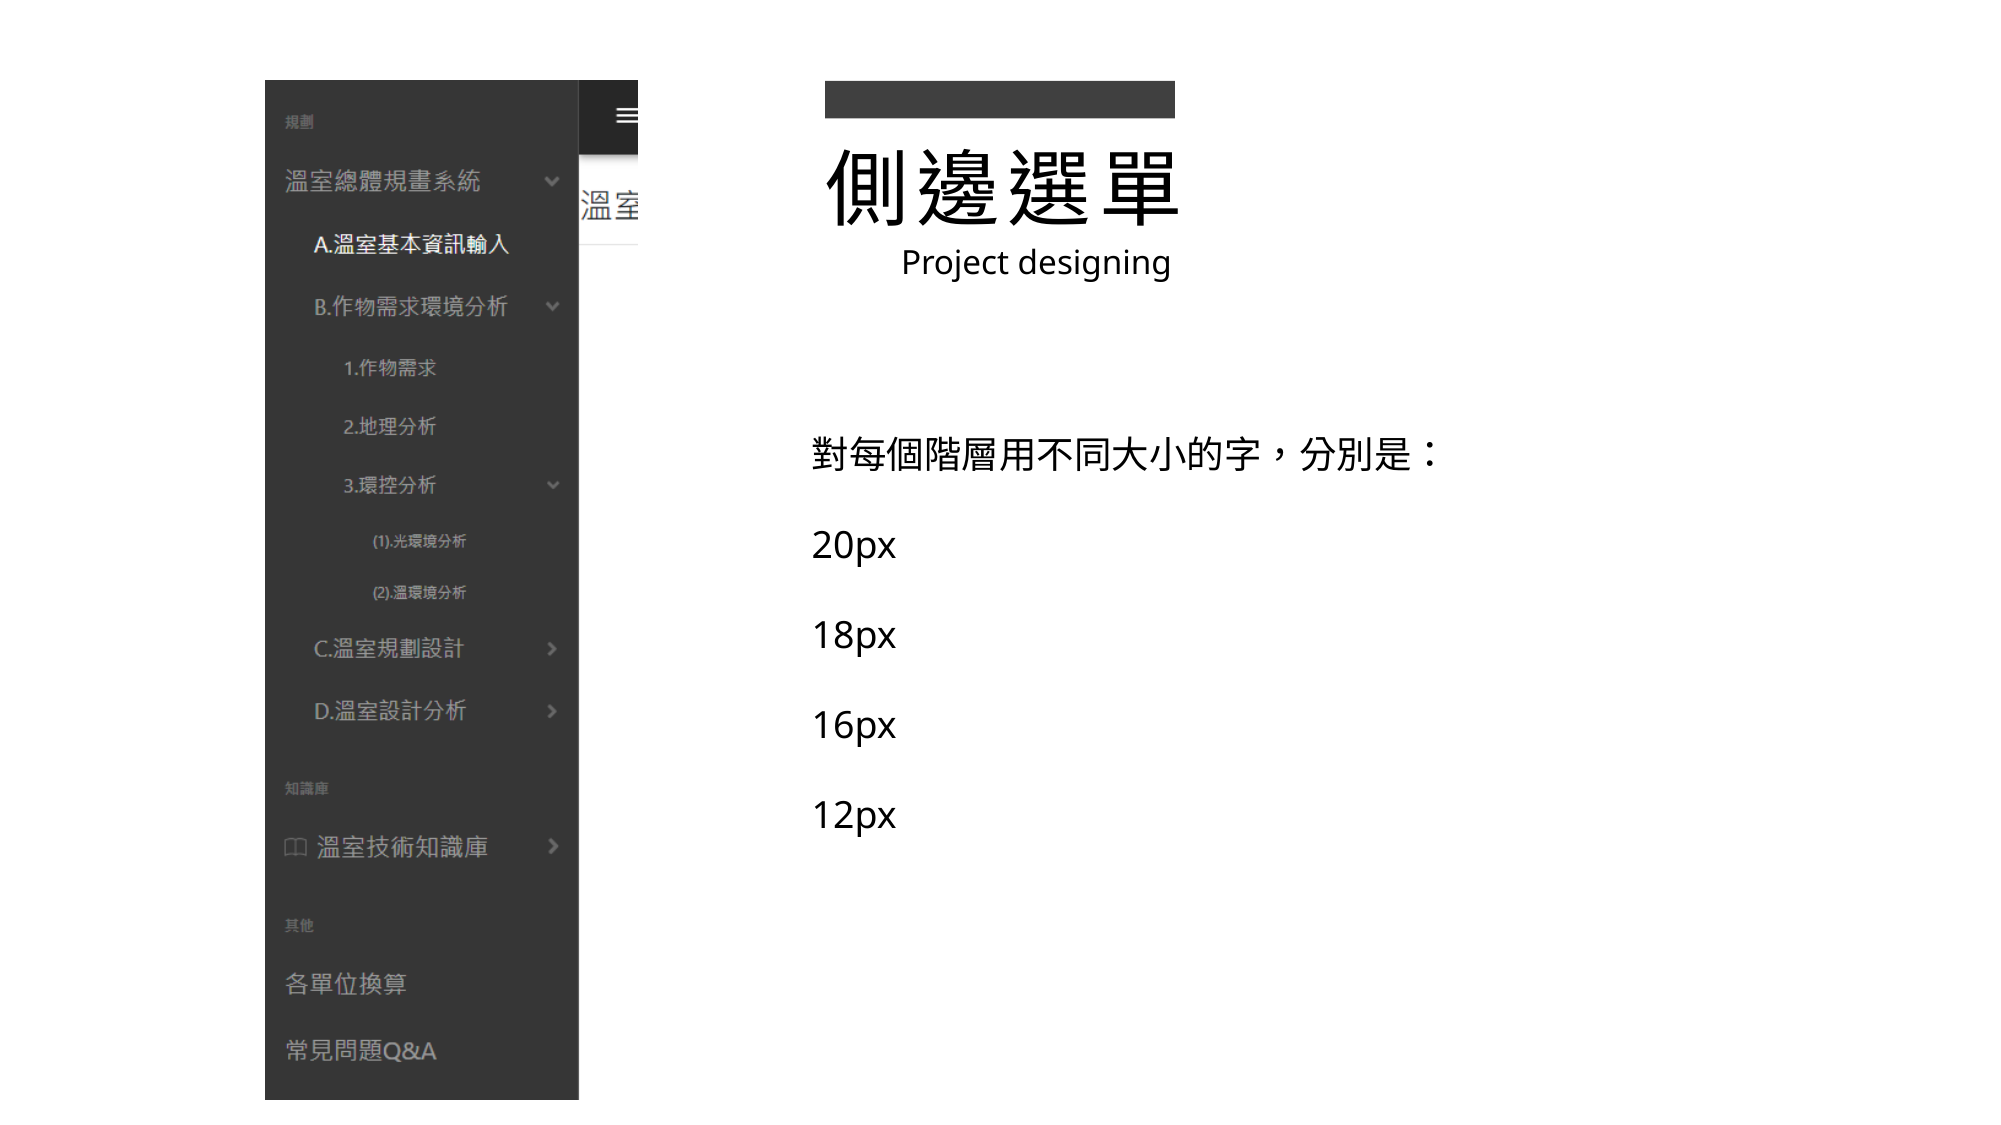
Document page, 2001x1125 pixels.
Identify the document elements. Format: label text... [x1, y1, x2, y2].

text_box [638, 129, 1580, 290]
text_box 對每個階層用不同大小的字，分別是： 20px 18px 16px 12px [796, 423, 1488, 844]
picture [265, 80, 638, 1100]
text_box [824, 80, 1176, 119]
